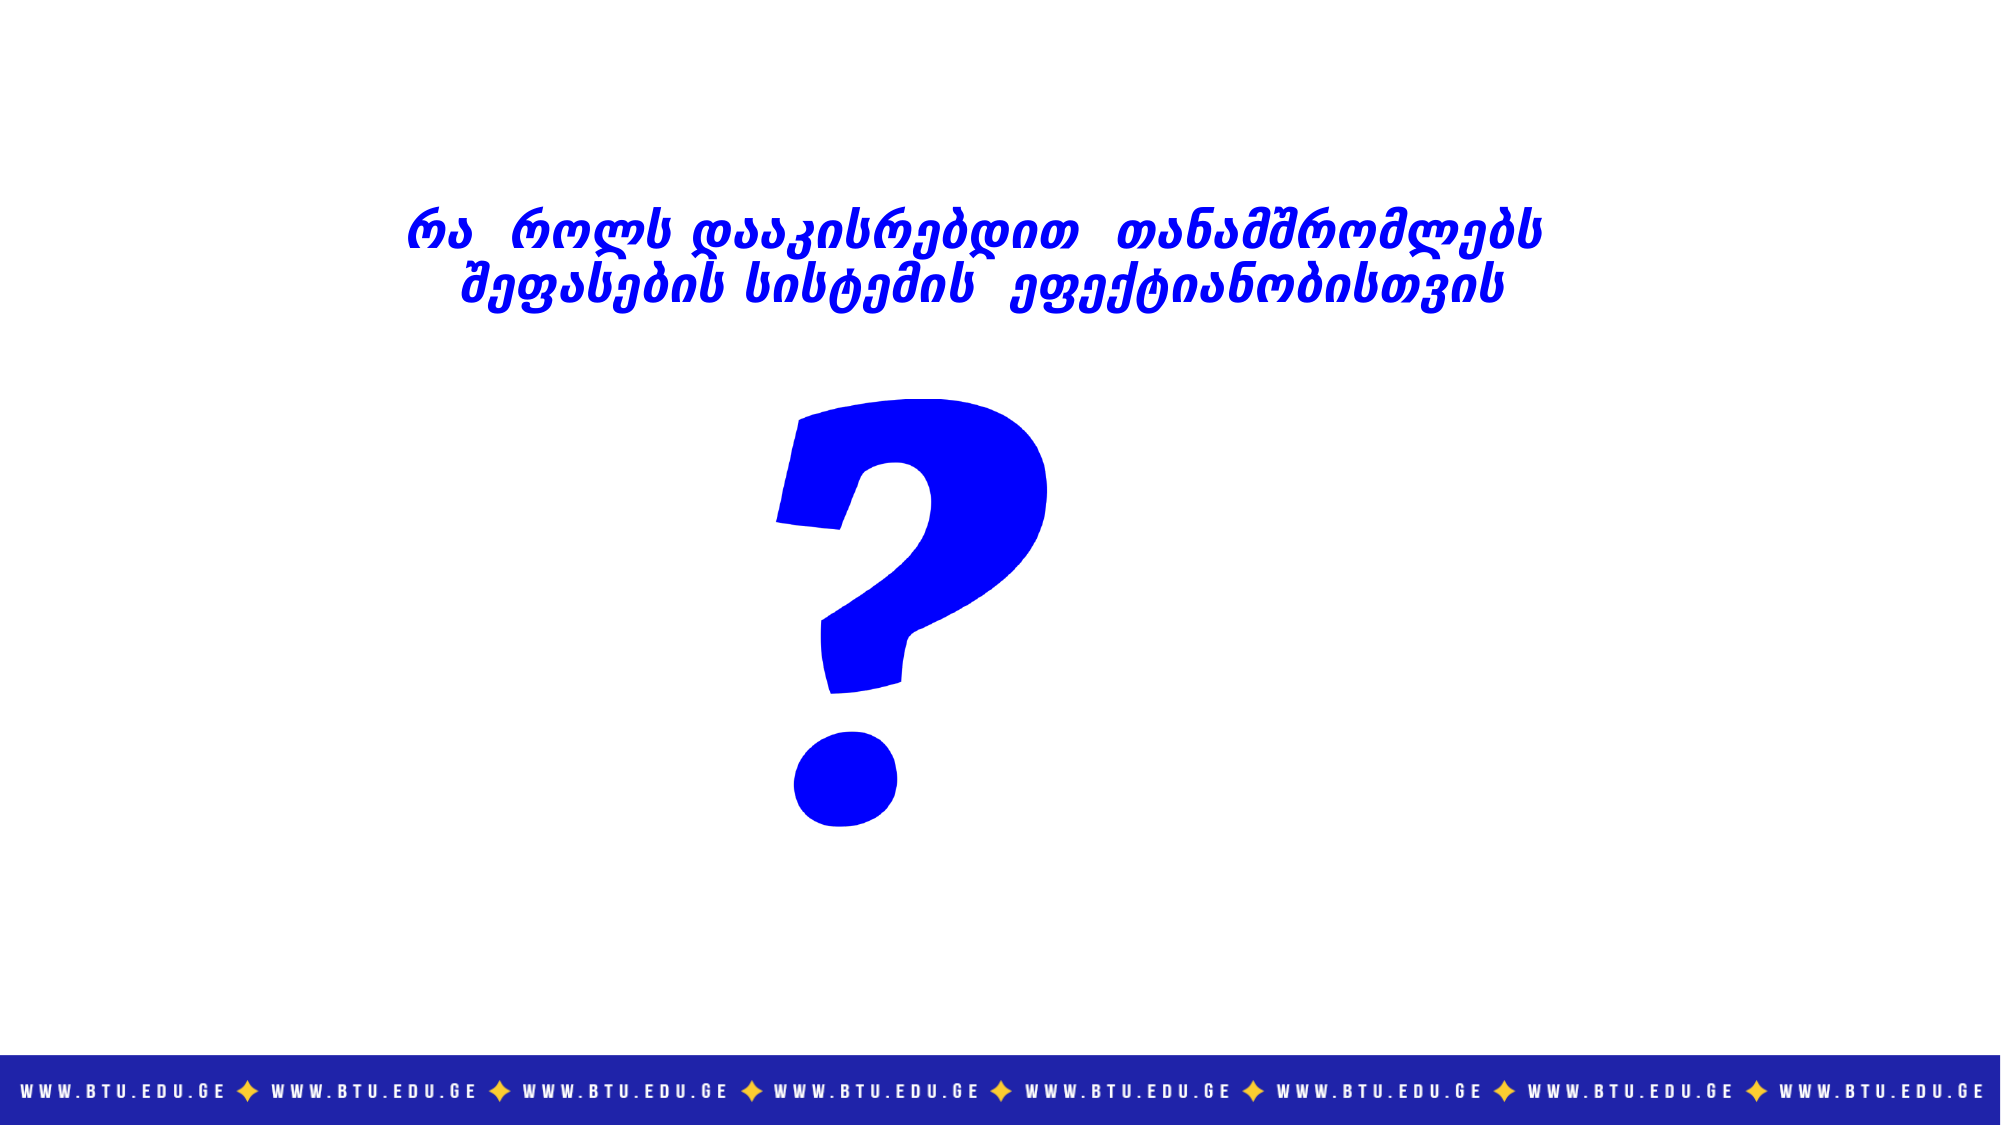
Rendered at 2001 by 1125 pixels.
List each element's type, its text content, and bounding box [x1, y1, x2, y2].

picture [0, 0, 2001, 1125]
title რა როლს დააკისრებდით თანამშრომლებს შეფასების სისტემის ეფექტიანობისთვის [314, 177, 1652, 341]
